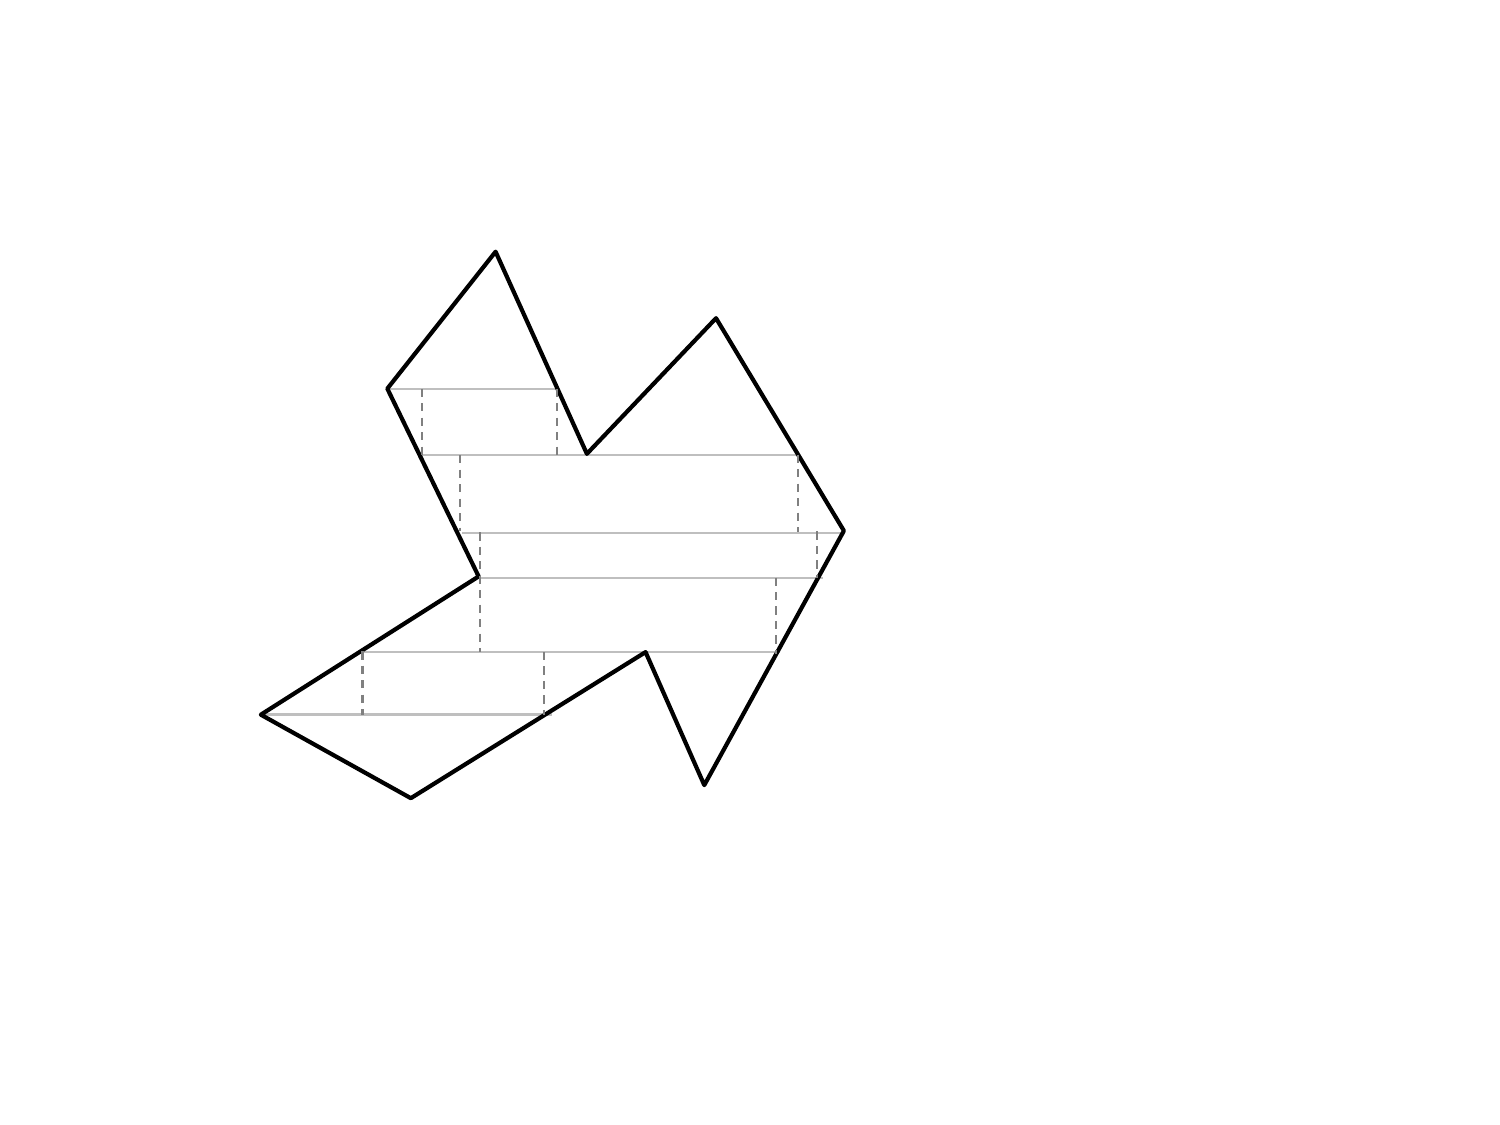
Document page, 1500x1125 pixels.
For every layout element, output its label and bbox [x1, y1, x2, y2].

text_box [260, 251, 845, 799]
